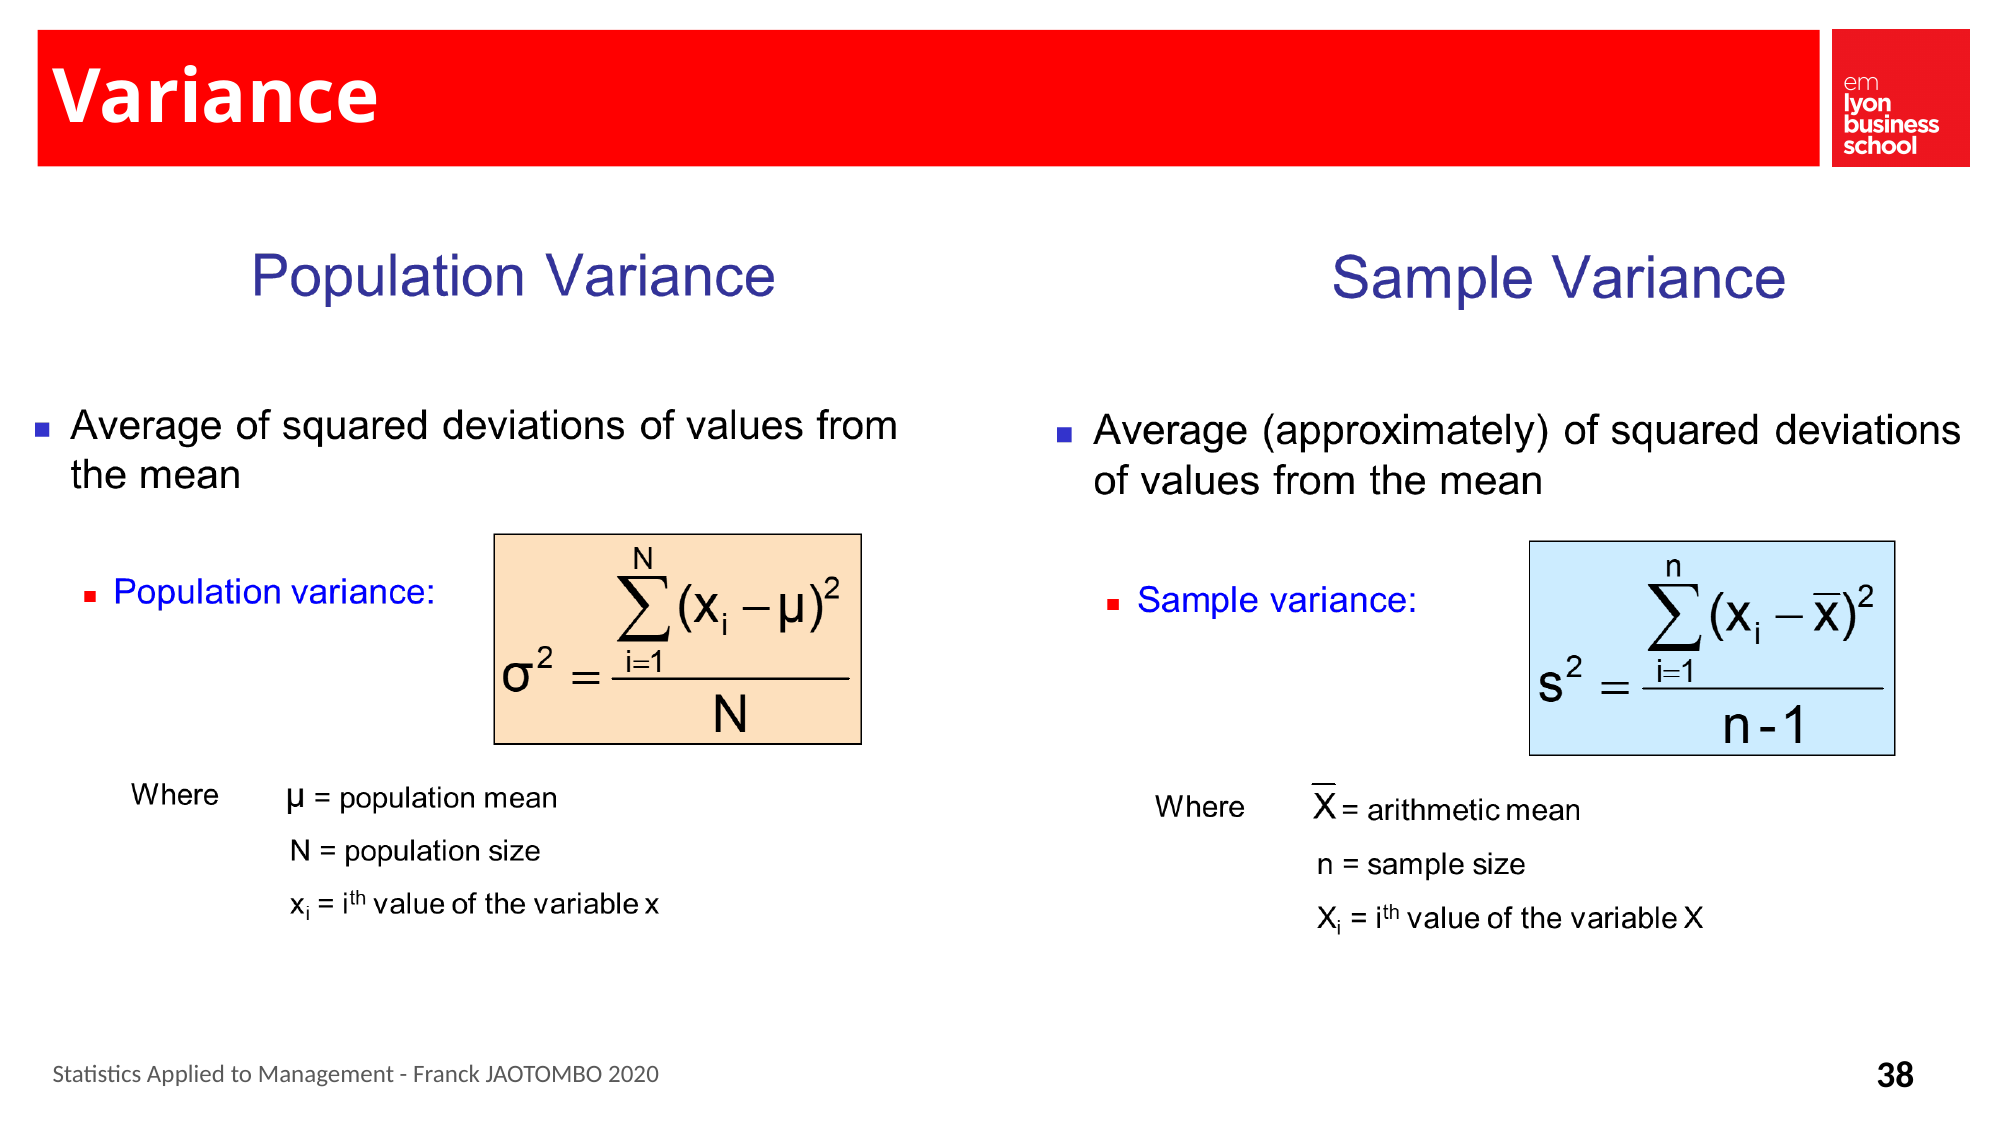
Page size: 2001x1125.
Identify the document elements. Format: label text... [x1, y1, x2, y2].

title Variance [37, 29, 1820, 167]
slide_number 38 [1832, 1042, 1958, 1103]
picture [1832, 29, 1970, 167]
picture [1041, 210, 2000, 953]
footer Statistics Applied to Management - Franck JAOTOMBO 2020 [37, 1042, 1448, 1103]
picture [19, 208, 959, 938]
